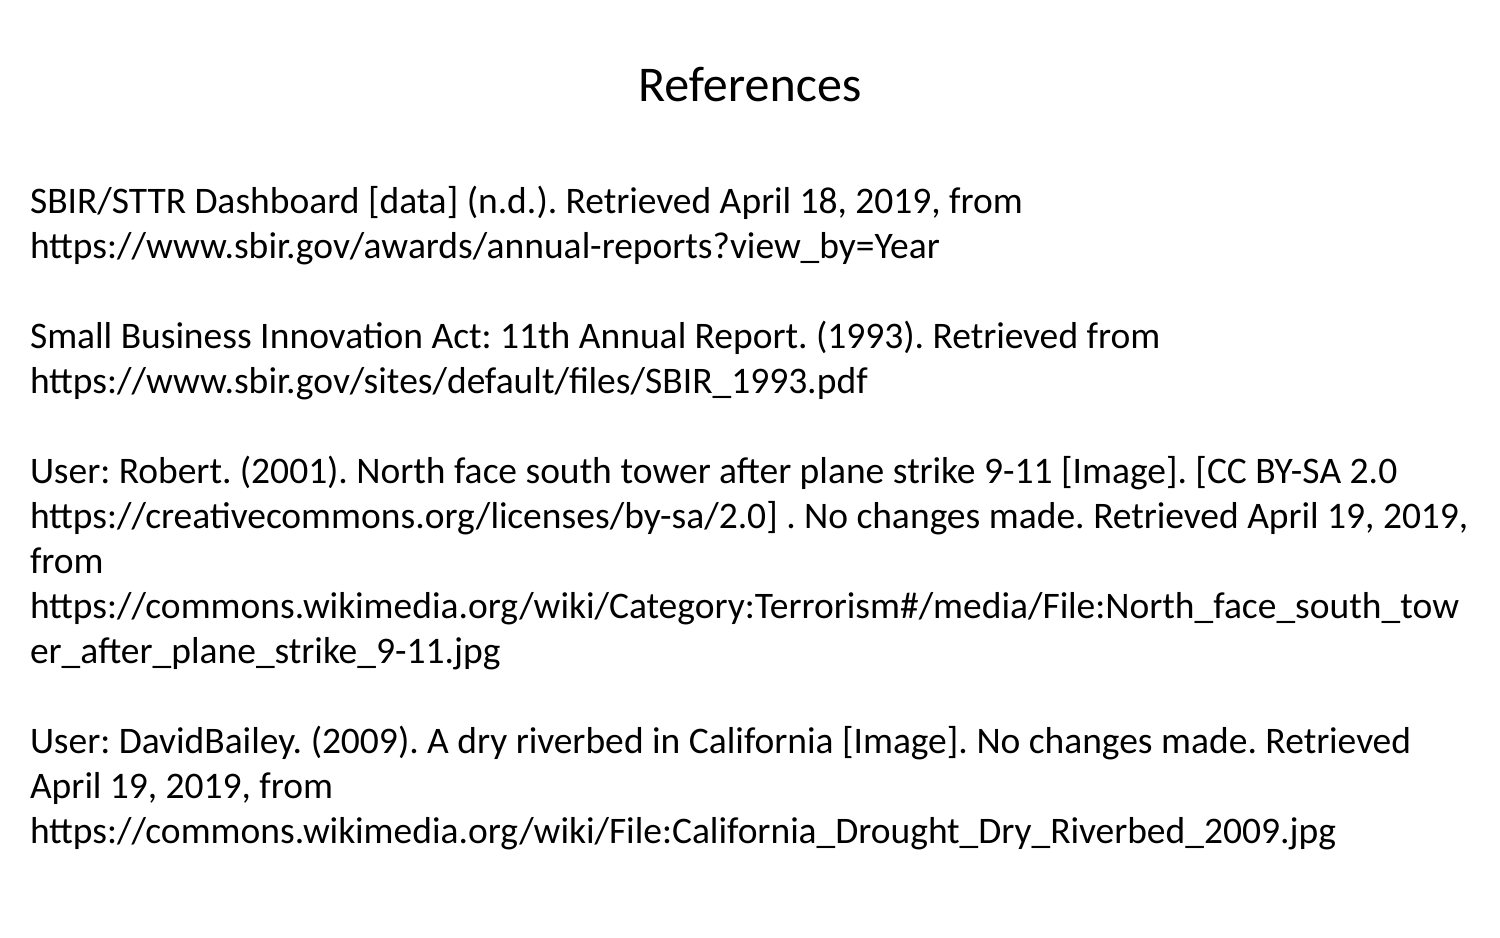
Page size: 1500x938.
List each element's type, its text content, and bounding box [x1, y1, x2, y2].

text_box SBIR/STTR Dashboard [data] (n.d.). Retrieved April 18, 2019, from https://www.sbir.gov/awards/annual-reports?view_by=Year Small Business Innovation Act: 11th Annual Report. (1993). Retrieved from https://www.sbir.gov/sites/default/files/SBIR_1993.pdf User: Robert. (2001). North face south tower after plane strike 9-11 [Image]. [CC BY-SA 2.0 https://creativecommons.org/licenses/by-sa/2.0] . No changes made. Retrieved April 19, 2019, from https://commons.wikimedia.org/wiki/Category:Terrorism#/media/File:North_face_south_tower_after_plane_strike_9-11.jpg User: DavidBailey. (2009). A dry riverbed in California [Image]. No changes made. Retrieved April 19, 2019, from https://commons.wikimedia.org/wiki/File:California_Drought_Dry_Riverbed_2009.jpg [0, 168, 1500, 859]
text_box References [0, 43, 1500, 119]
